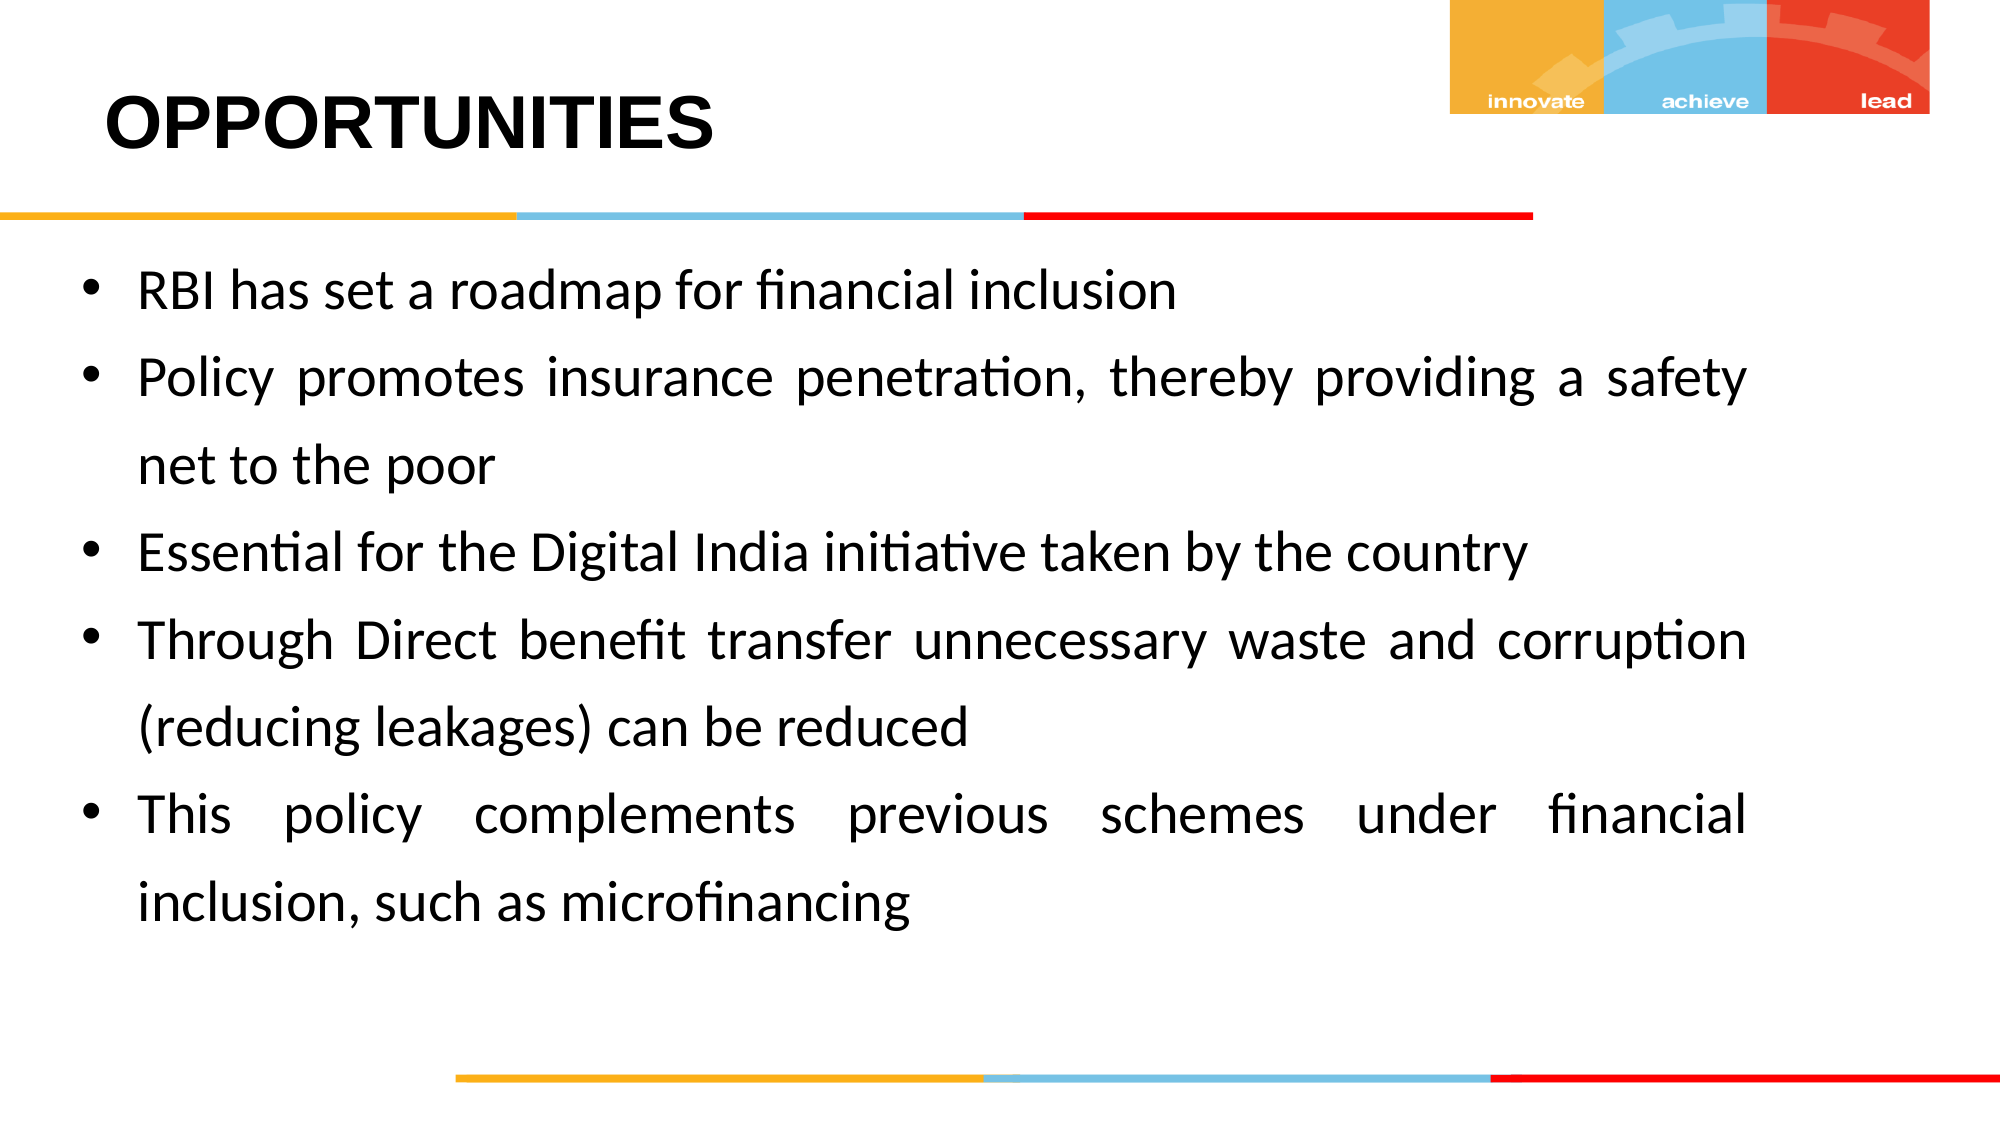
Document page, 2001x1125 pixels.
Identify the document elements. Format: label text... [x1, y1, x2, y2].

text_box RBI has set a roadmap for financial inclusion Policy promotes insurance penetration, thereby providing a safety net to the poor Essential for the Digital India initiative taken by the country Through Direct benefit transfer unnecessary waste and corruption (reducing leakages) can be reduced This policy complements previous schemes under financial inclusion, such as microfinancing [66, 225, 1764, 940]
picture [1449, 0, 1930, 114]
list OPPORTUNITIES [66, 24, 1450, 213]
